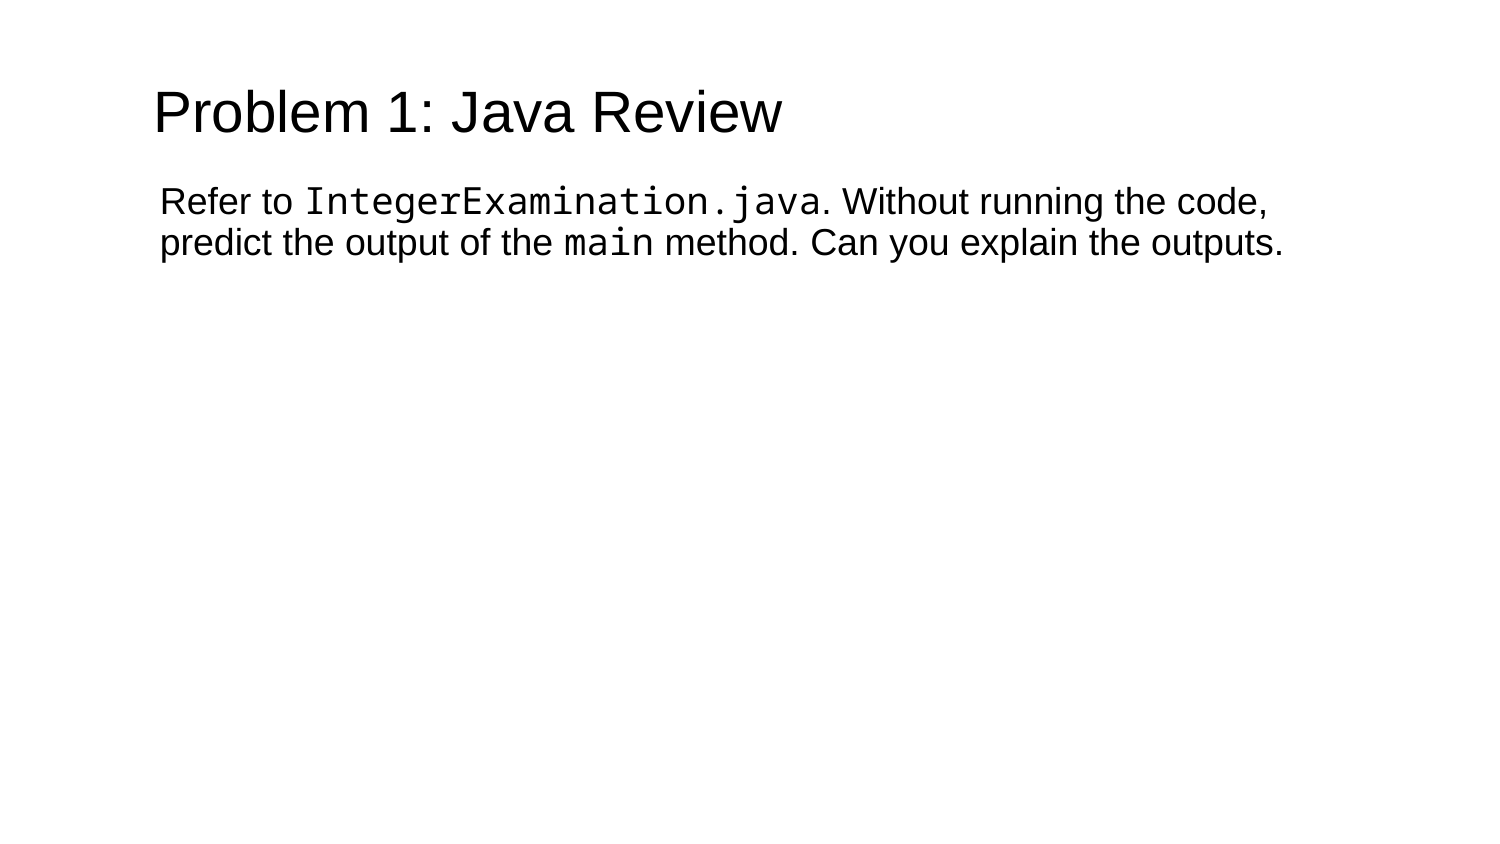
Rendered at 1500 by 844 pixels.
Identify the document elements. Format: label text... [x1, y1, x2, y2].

title Problem 1: Java Review [142, 29, 1358, 176]
list Refer to IntegerExamination.java. Without running the code, predict the output of the main method. Can you explain the outputs. [142, 176, 1358, 744]
